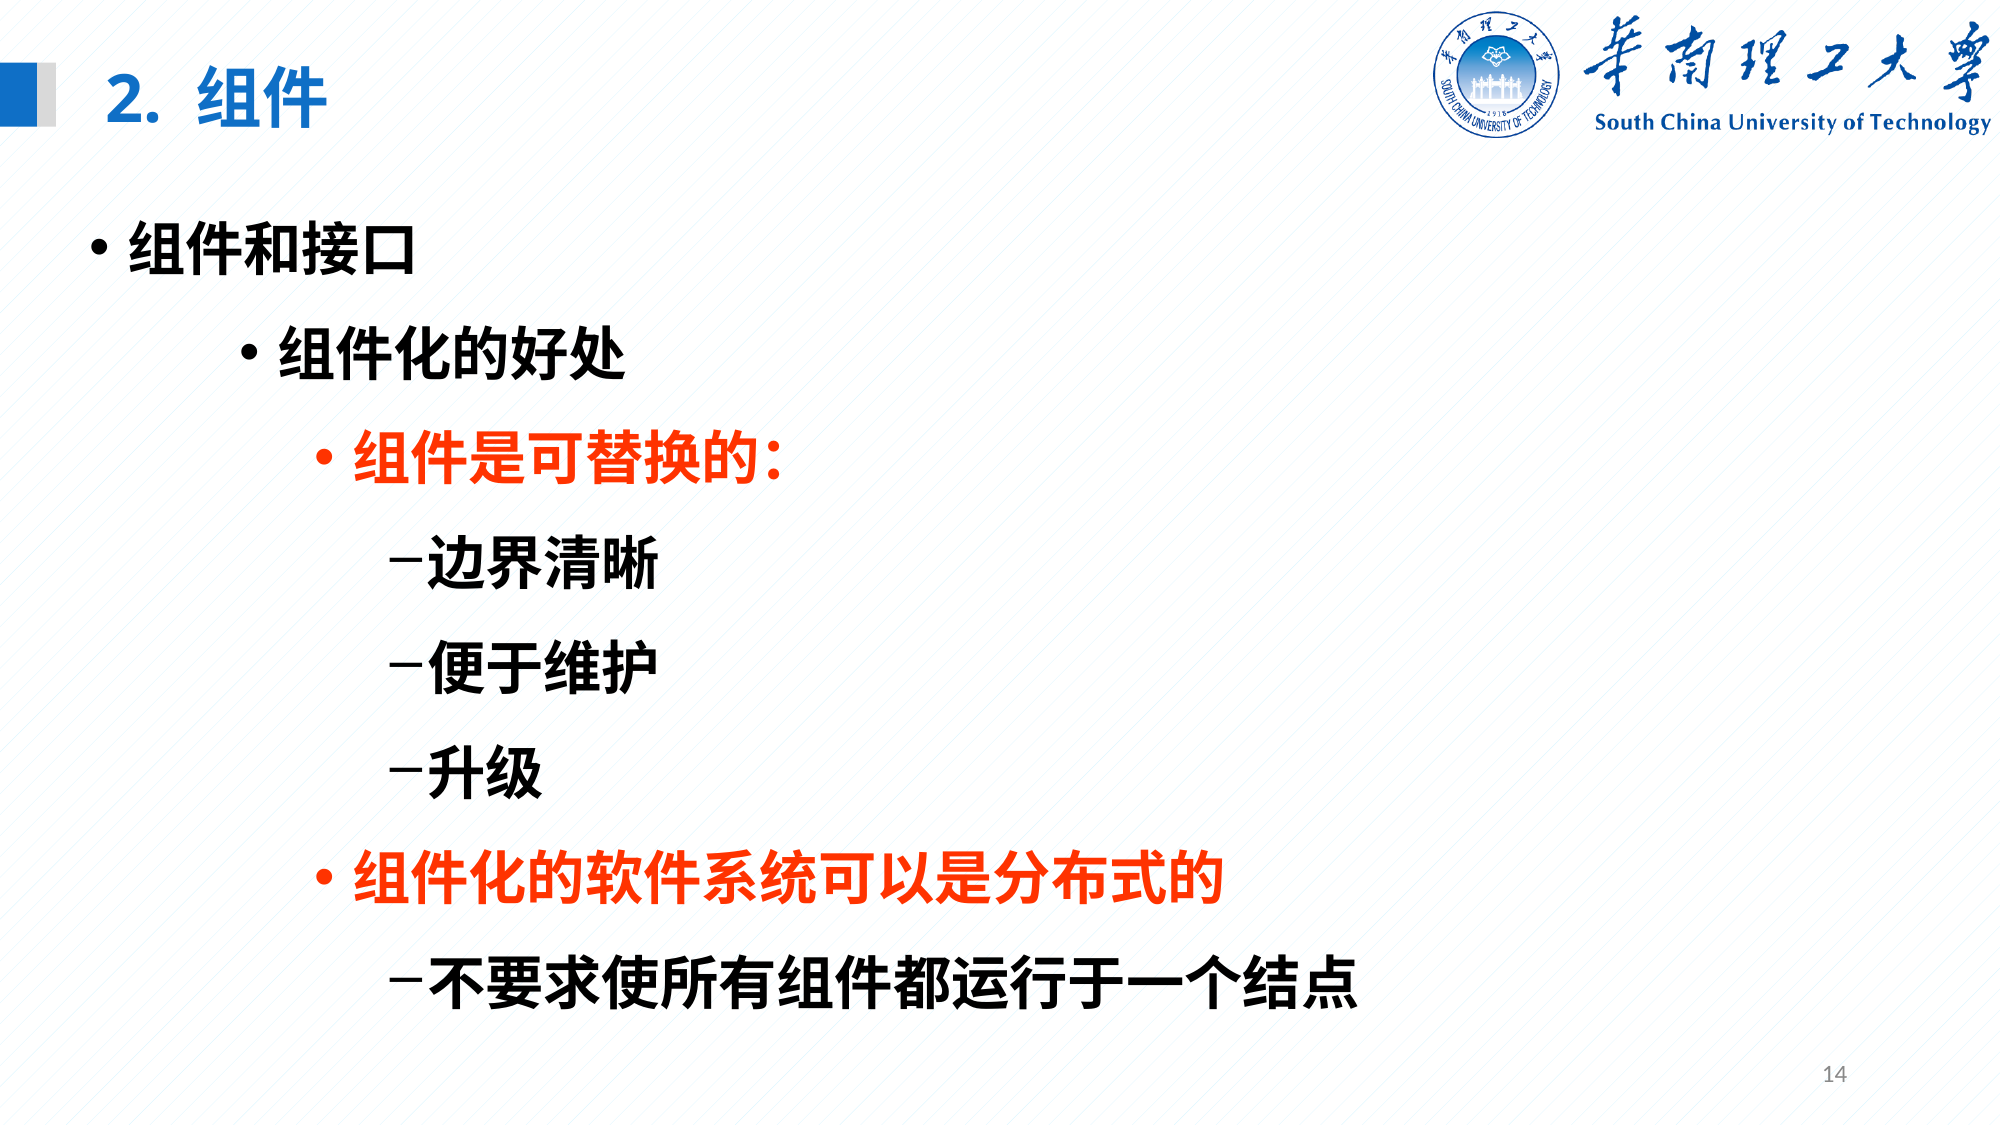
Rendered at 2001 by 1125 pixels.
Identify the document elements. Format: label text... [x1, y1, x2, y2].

picture [1433, 11, 1991, 138]
list 组件和接口 组件化的好处 组件是可替换的： 边界清晰 便于维护 升级 组件化的软件系统可以是分布式的 不要求使所有组件都运行于一个结点 [74, 168, 1801, 884]
slide_number 14 [1412, 1042, 1863, 1103]
text_box 2. 组件 [90, 48, 1265, 143]
